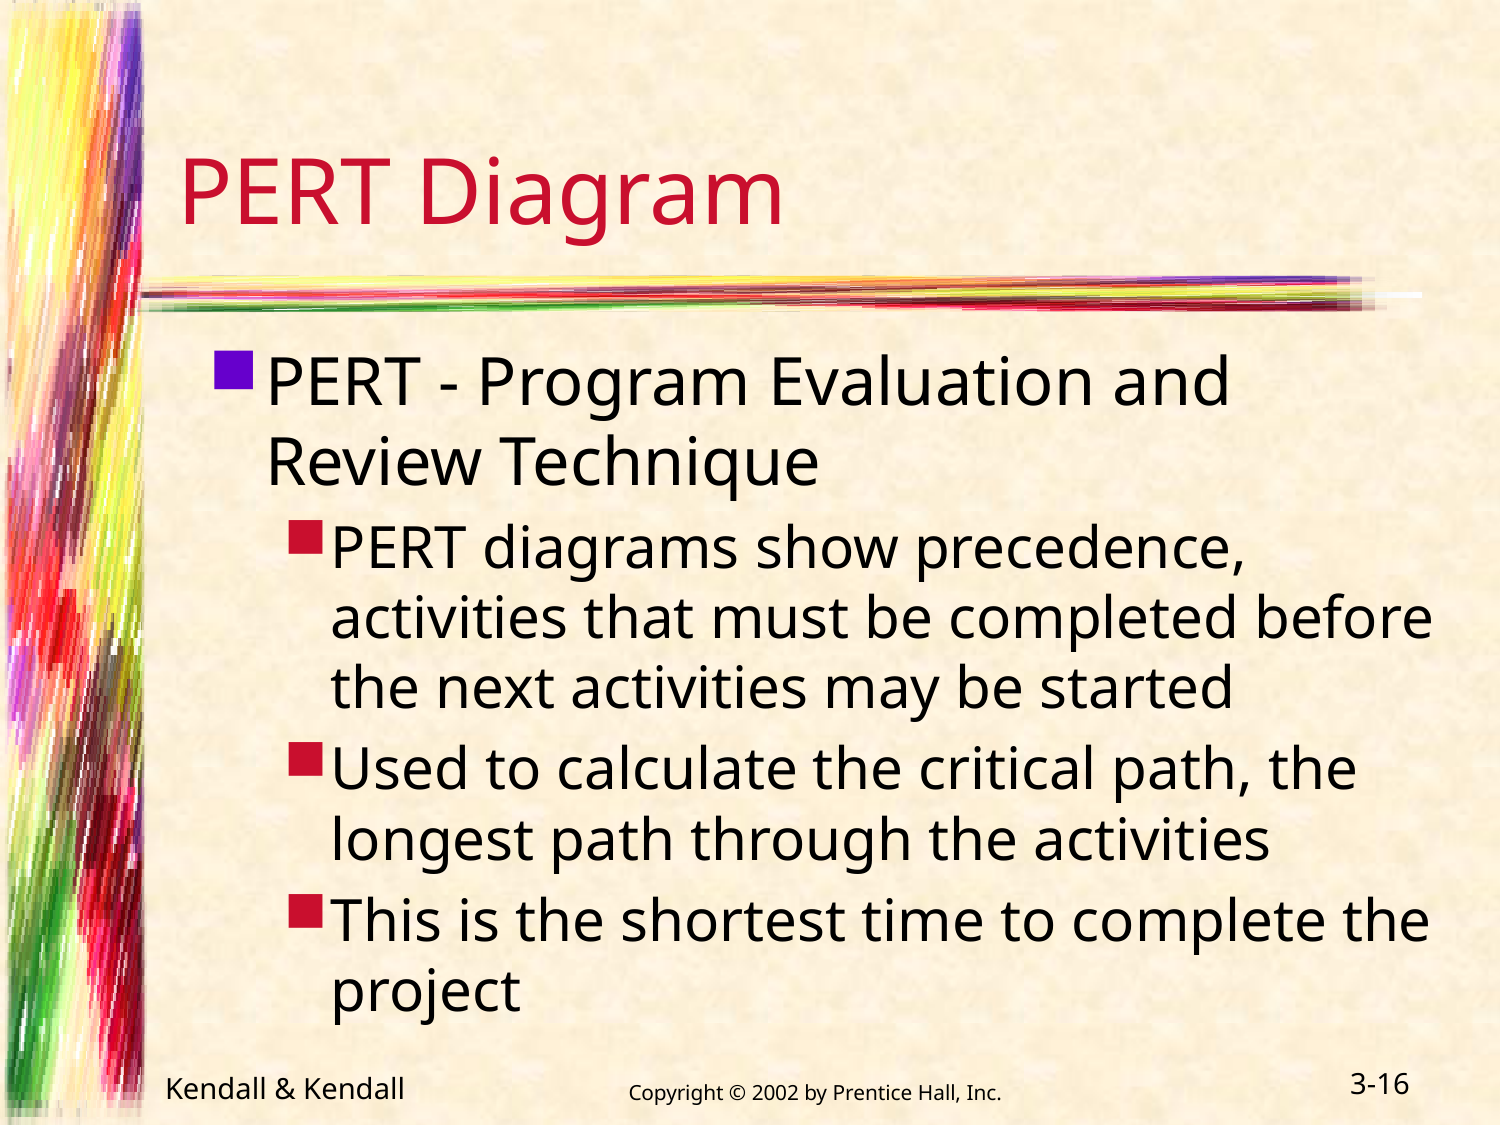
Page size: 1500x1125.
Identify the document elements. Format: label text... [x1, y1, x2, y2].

list PERT - Program Evaluation and Review Technique PERT diagrams show precedence, activities that must be completed before the next activities may be started Used to calculate the critical path, the longest path through the activities This is the shortest time to complete the project [193, 331, 1469, 1006]
picture [0, 0, 1500, 1125]
footer Copyright © 2002 by Prentice Hall, Inc. [549, 1037, 1075, 1113]
slide_number 3-16 [1112, 1037, 1425, 1113]
title PERT Diagram [162, 62, 1455, 250]
slide_number Kendall & Kendall [150, 1037, 463, 1113]
